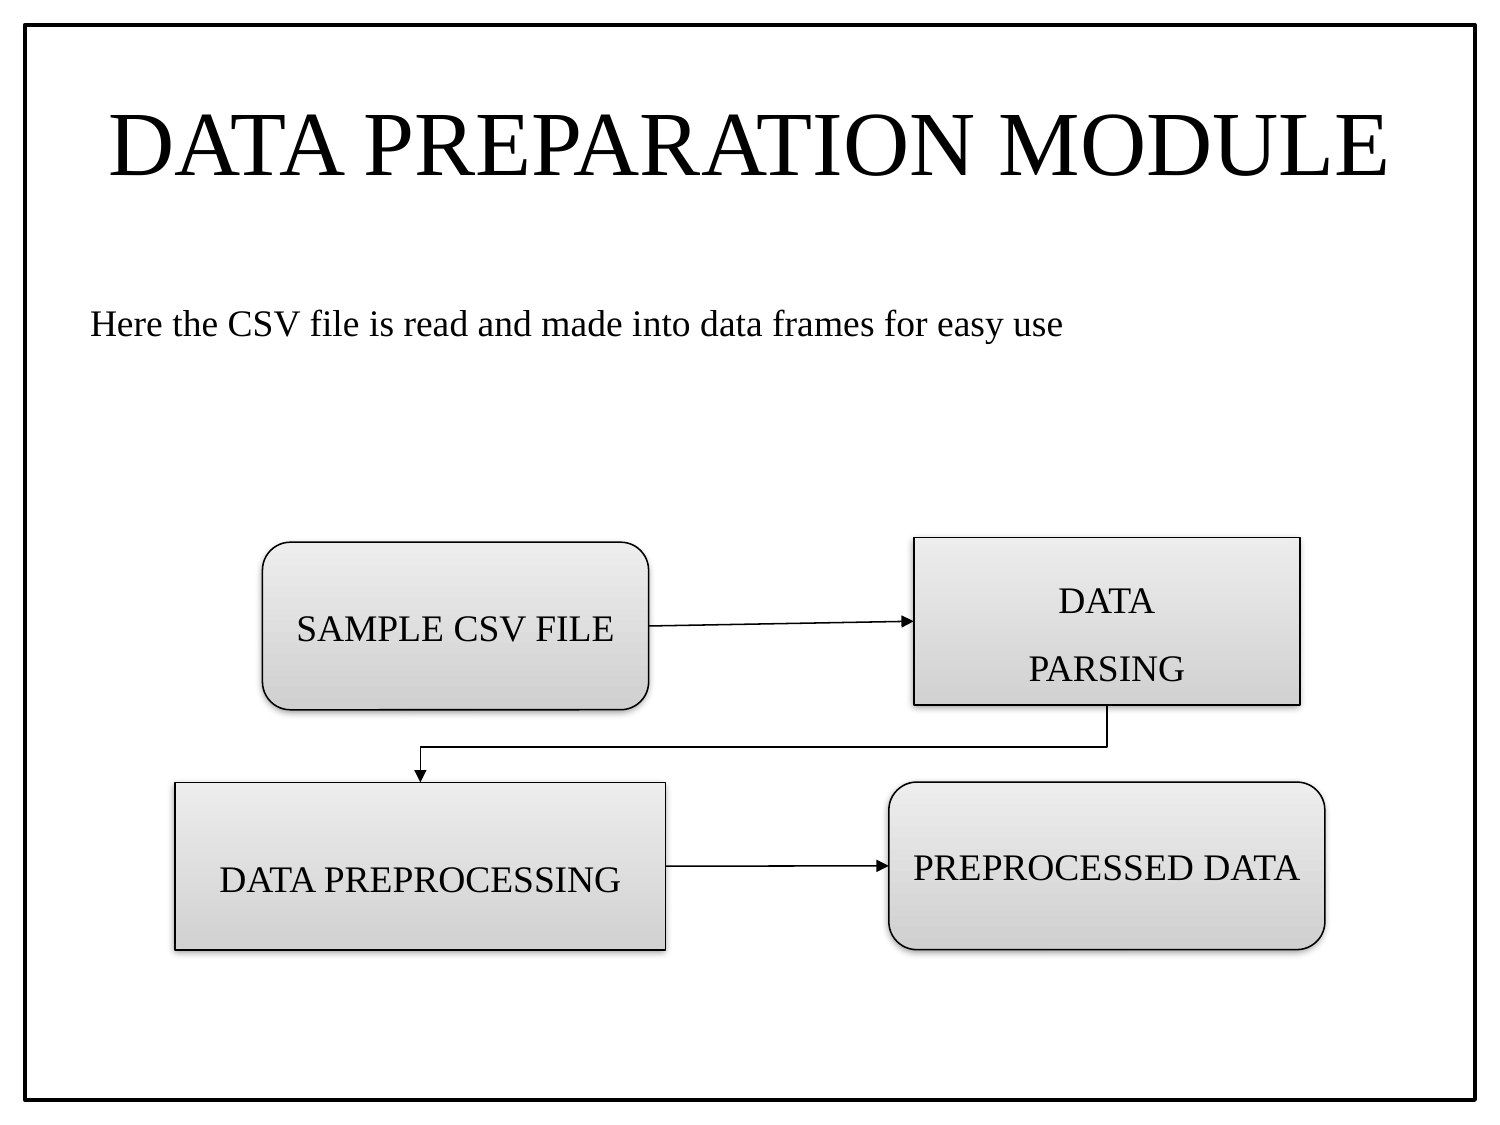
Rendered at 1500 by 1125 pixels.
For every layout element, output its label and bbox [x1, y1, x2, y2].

text_box [23, 23, 1477, 1102]
text_box [174, 537, 1326, 951]
